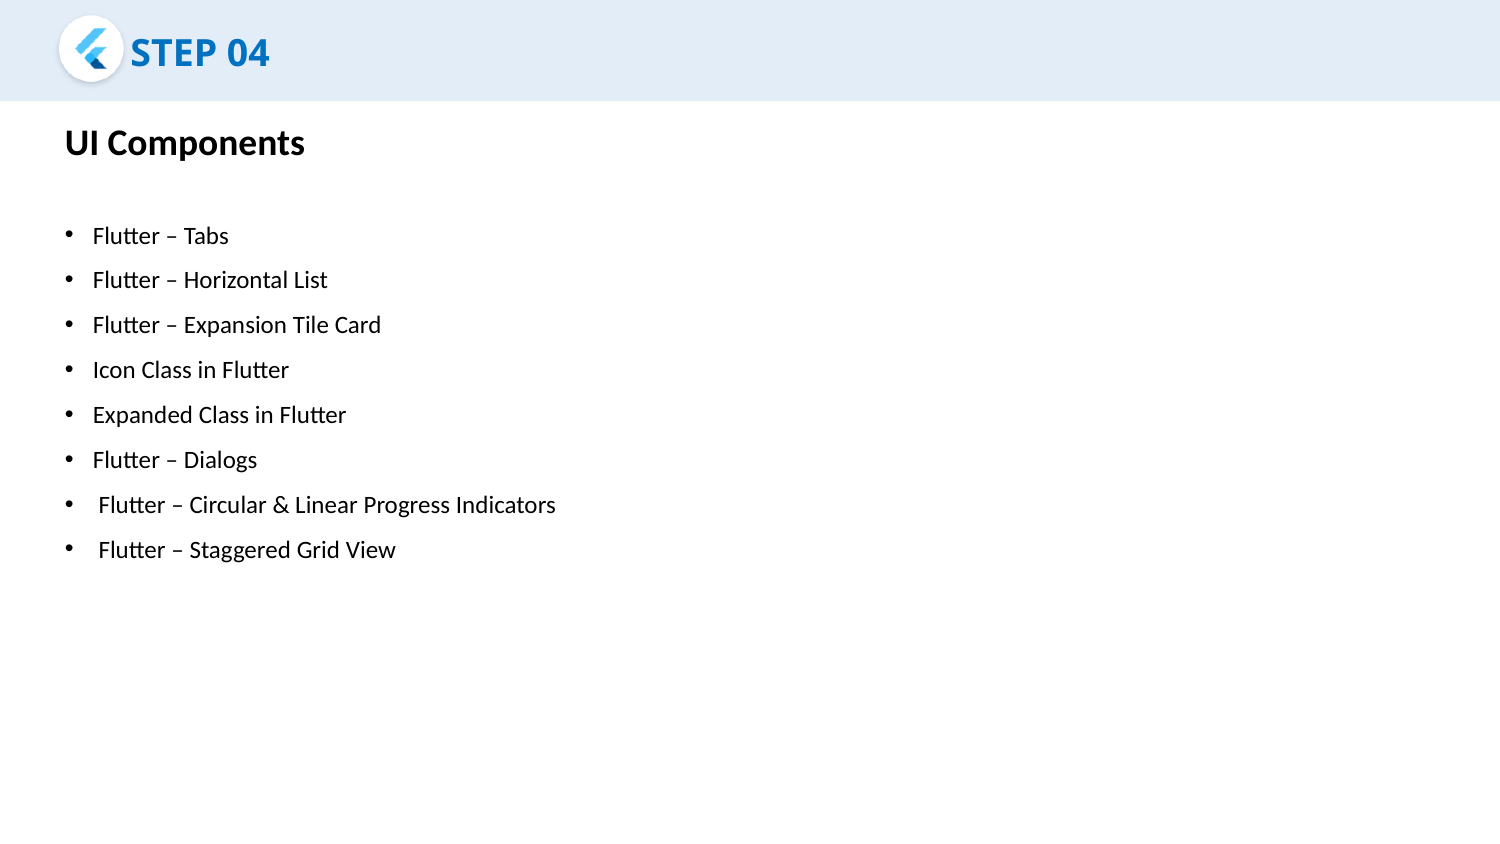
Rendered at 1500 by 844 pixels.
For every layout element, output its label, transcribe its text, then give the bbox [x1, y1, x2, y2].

picture [0, 0, 1500, 844]
text_box UI Components [49, 110, 563, 170]
text_box Flutter – Tabs Flutter – Horizontal List Flutter – Expansion Tile Card Icon Class in Flutter Expanded Class in Flutter Flutter – Dialogs Flutter – Circular & Linear Progress Indicators Flutter – Staggered Grid View [50, 196, 1200, 571]
text_box STEP 04 [115, 21, 286, 82]
